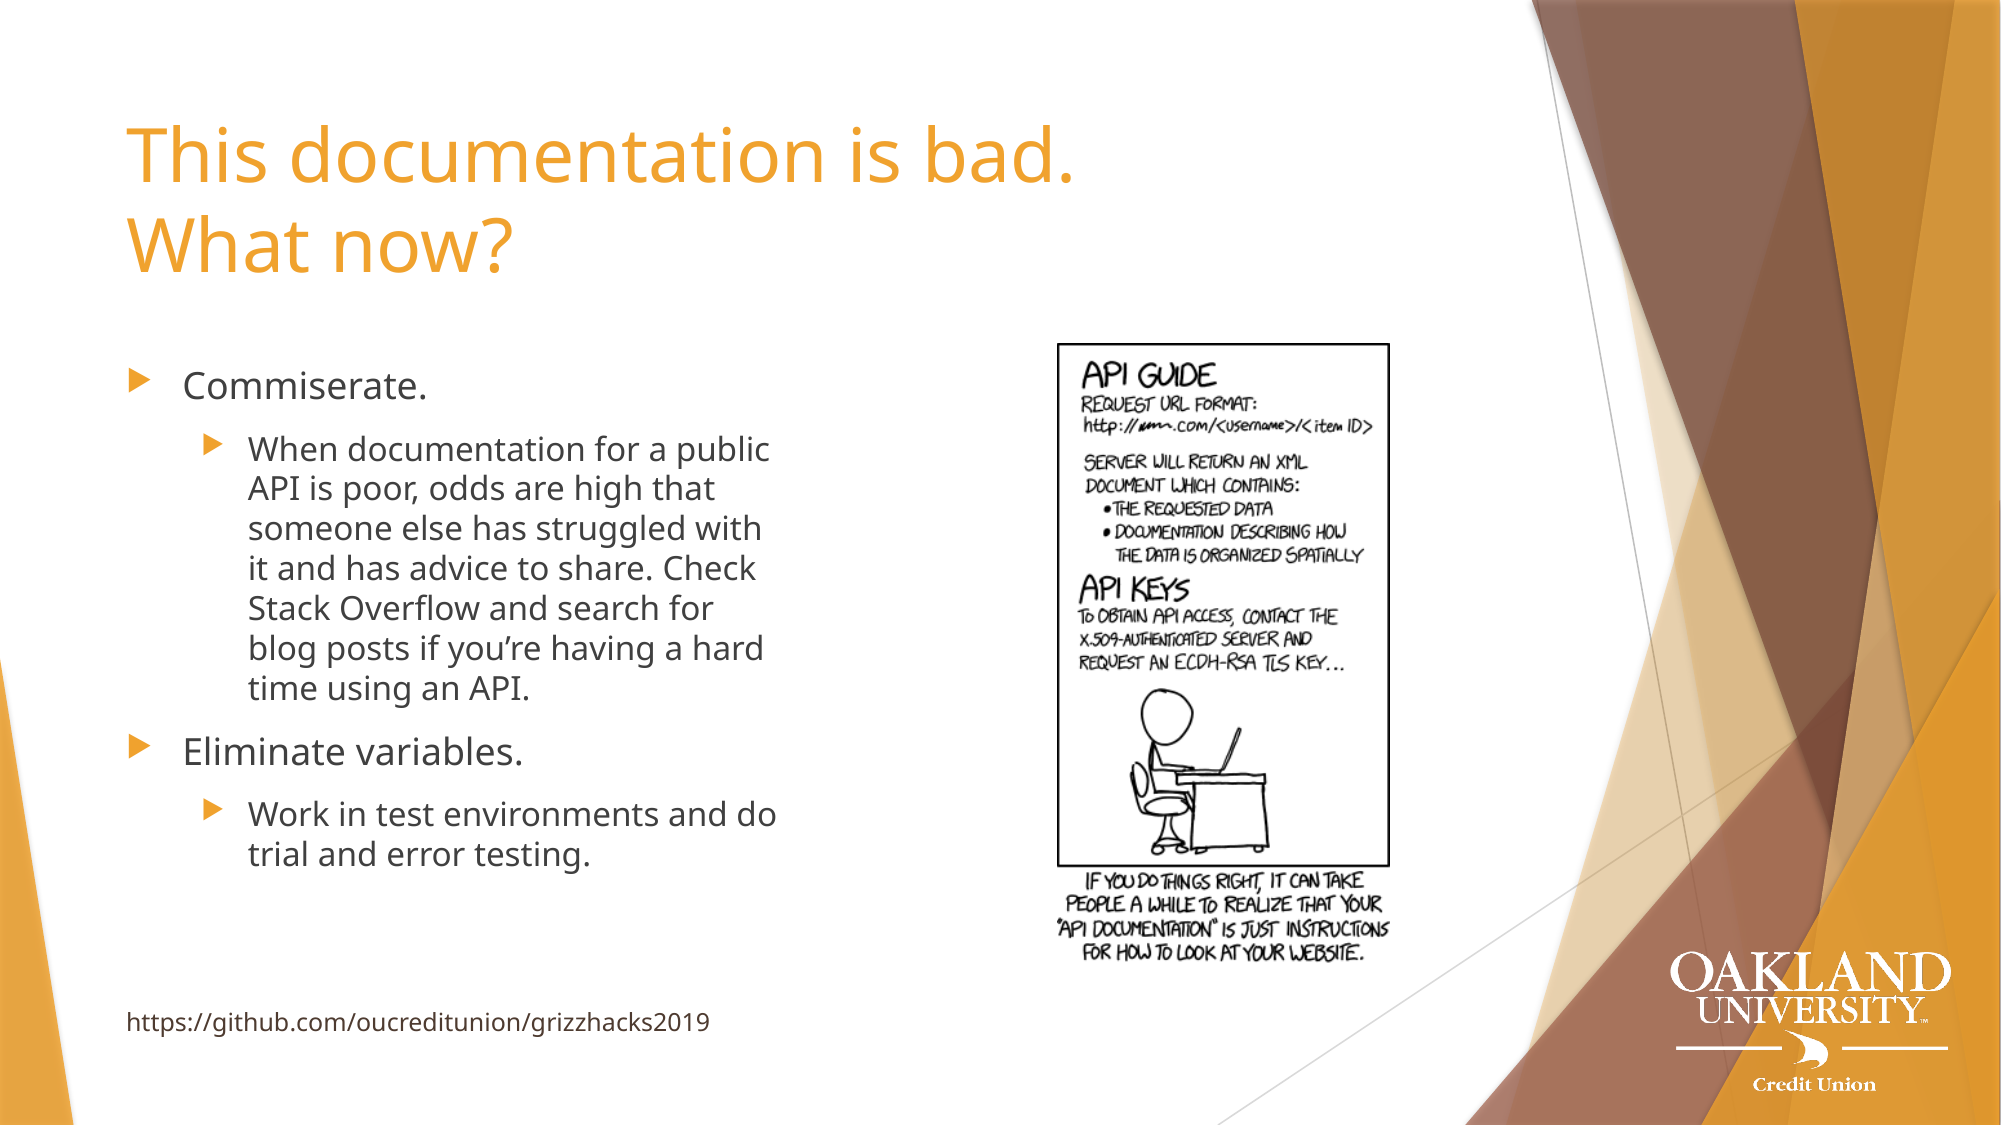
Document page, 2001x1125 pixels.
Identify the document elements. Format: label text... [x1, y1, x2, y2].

footer https://github.com/oucreditunion/grizzhacks2019 [111, 991, 1145, 1051]
title This documentation is bad. What now? [111, 99, 1522, 317]
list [1057, 343, 1391, 965]
list Commiserate. When documentation for a public API is poor, odds are high that someone else has struggled with it and has advice to share. Check Stack Overflow and search for blog posts if you’re having a hard time using an API. Eliminate variables. Work in test environments and do trial and error testing. [111, 354, 798, 991]
picture [1670, 950, 1951, 1091]
